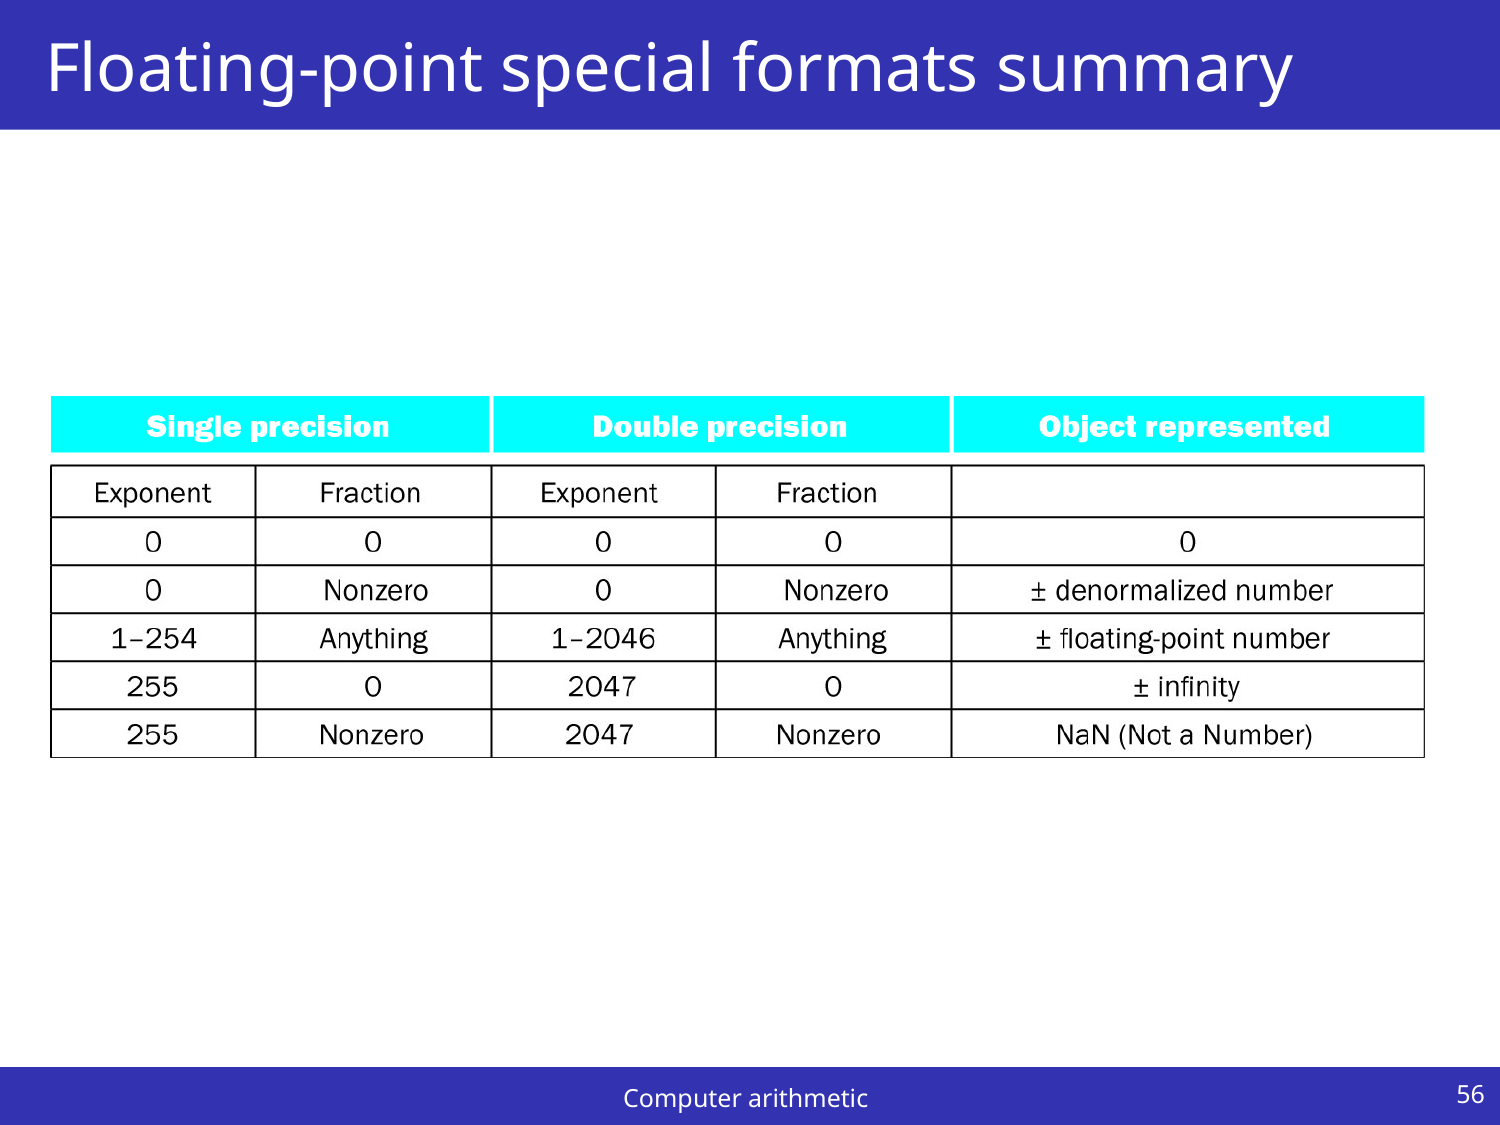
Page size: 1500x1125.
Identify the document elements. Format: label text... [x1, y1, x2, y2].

picture [49, 396, 1426, 759]
title Floating-point special formats summary [0, 0, 1500, 130]
slide_number 56 [1325, 1067, 1500, 1125]
